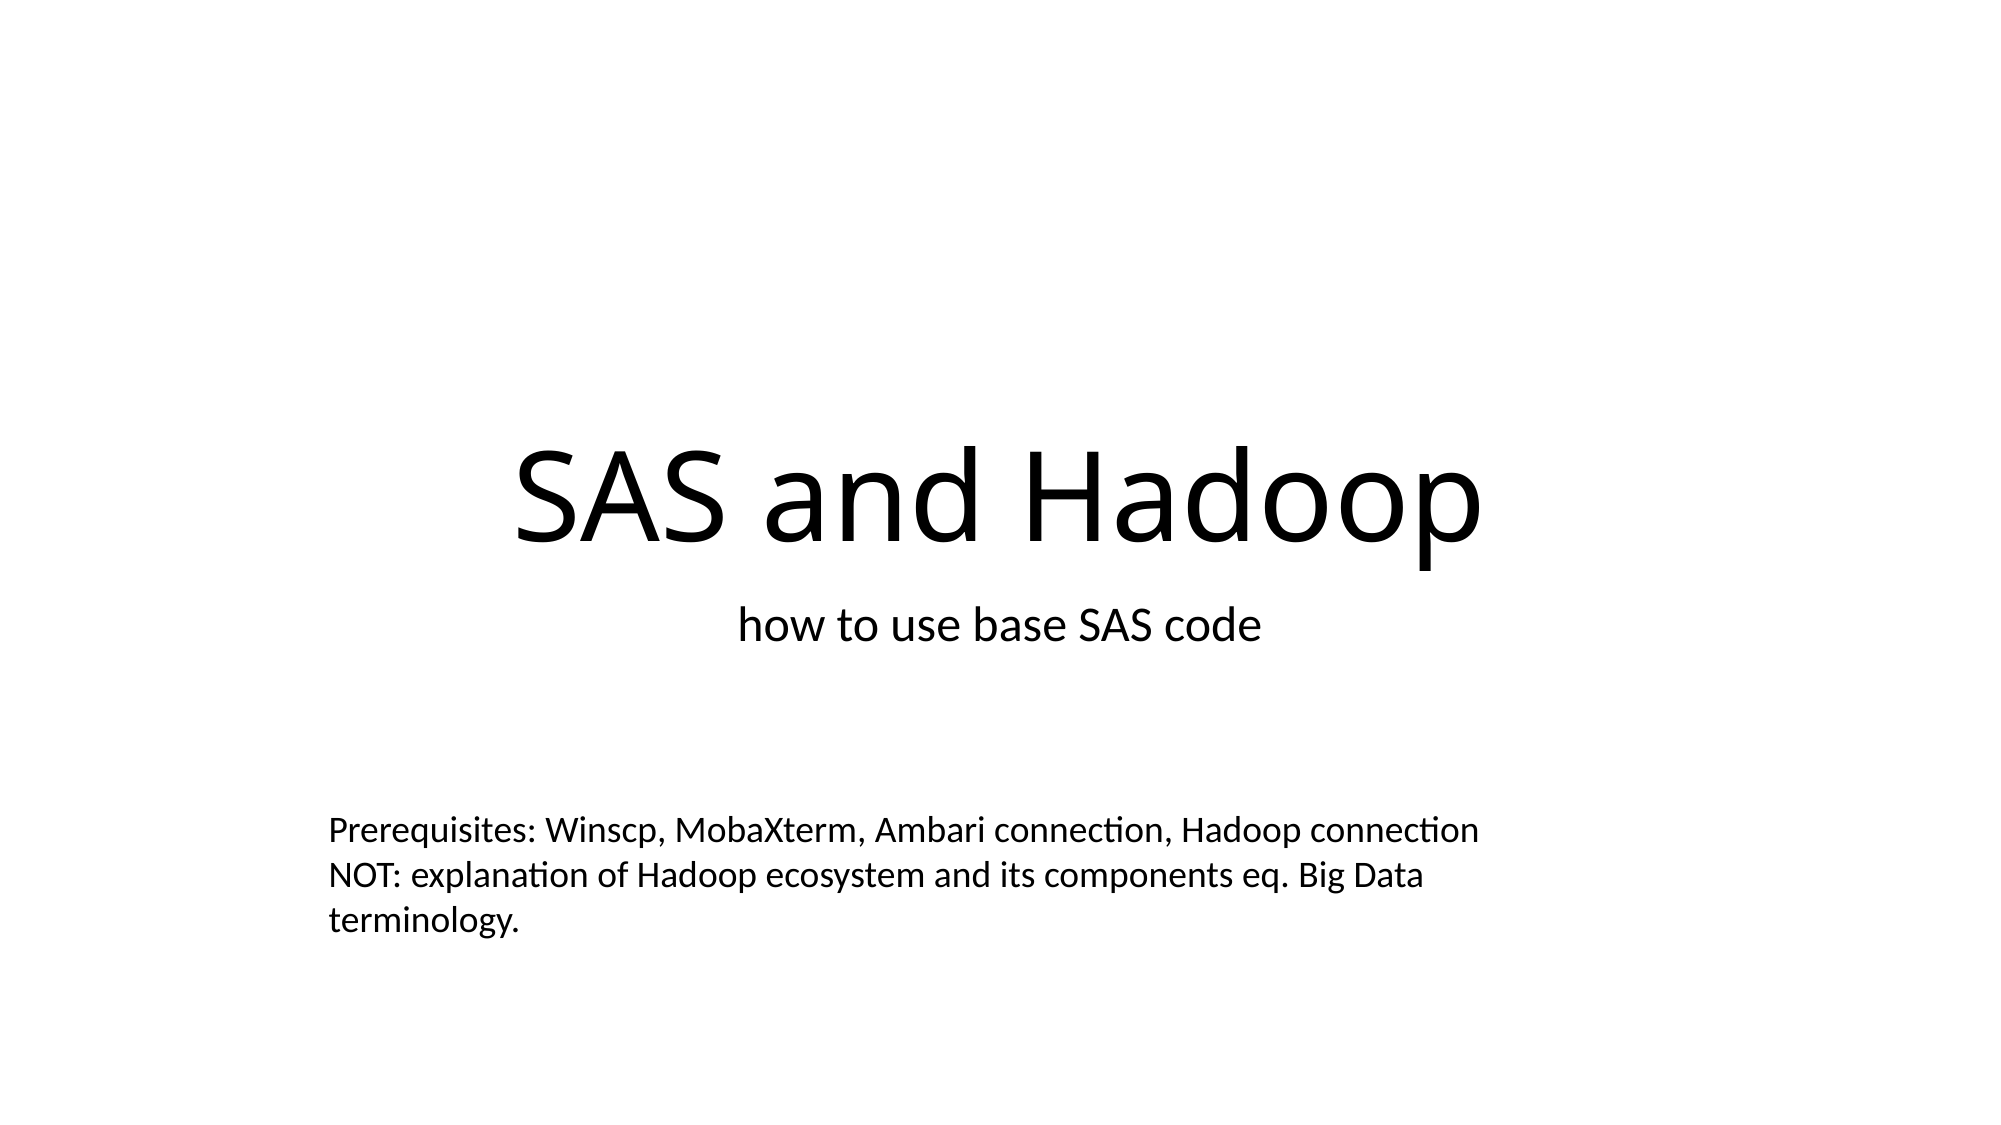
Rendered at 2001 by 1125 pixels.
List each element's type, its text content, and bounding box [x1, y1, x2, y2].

title SAS and Hadoop [249, 184, 1750, 576]
subtitle how to use base SAS code [249, 590, 1750, 676]
text_box Prerequisites: Winscp, MobaXterm, Ambari connection, Hadoop connection NOT: explanation of Hadoop ecosystem and its components eq. Big Data terminology. [313, 798, 1637, 948]
